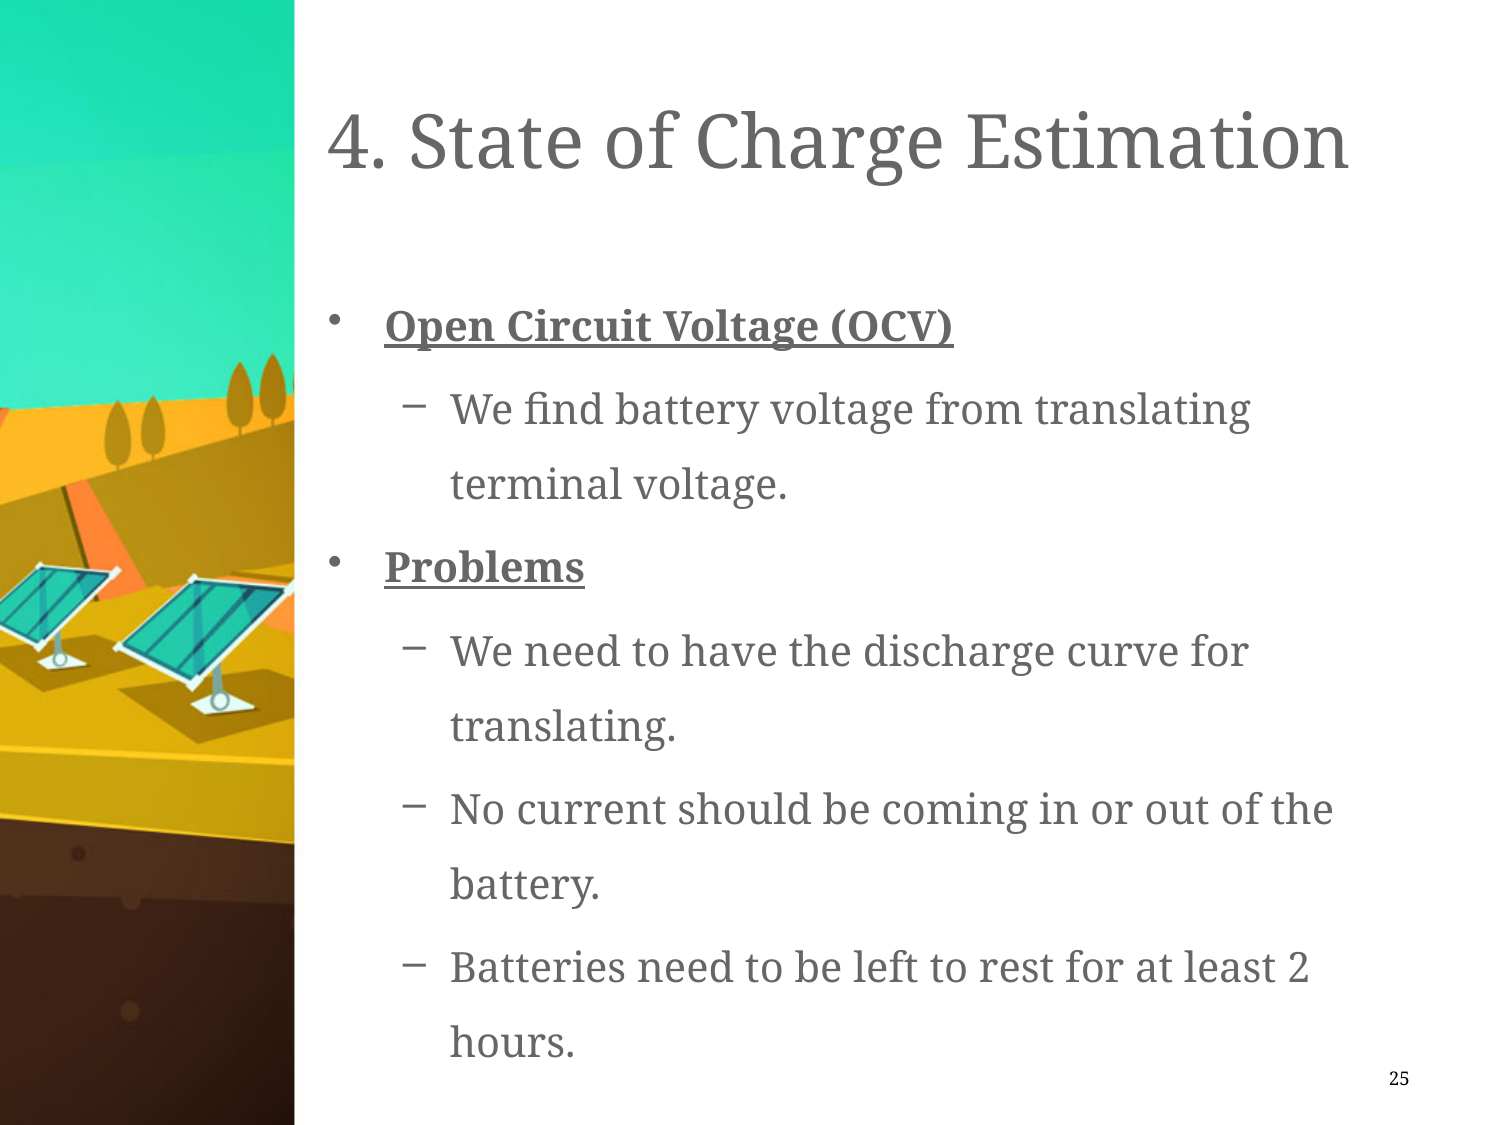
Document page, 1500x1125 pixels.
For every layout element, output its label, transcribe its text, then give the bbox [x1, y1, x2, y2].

title 4. State of Charge Estimation [312, 45, 1424, 233]
picture [0, 0, 1500, 1125]
list Open Circuit Voltage (OCV) We find battery voltage from translating terminal voltage. Problems We need to have the discharge curve for translating. No current should be coming in or out of the battery. Batteries need to be left to rest for at least 2 hours. [312, 267, 1425, 1010]
slide_number 25 [1074, 1058, 1425, 1103]
